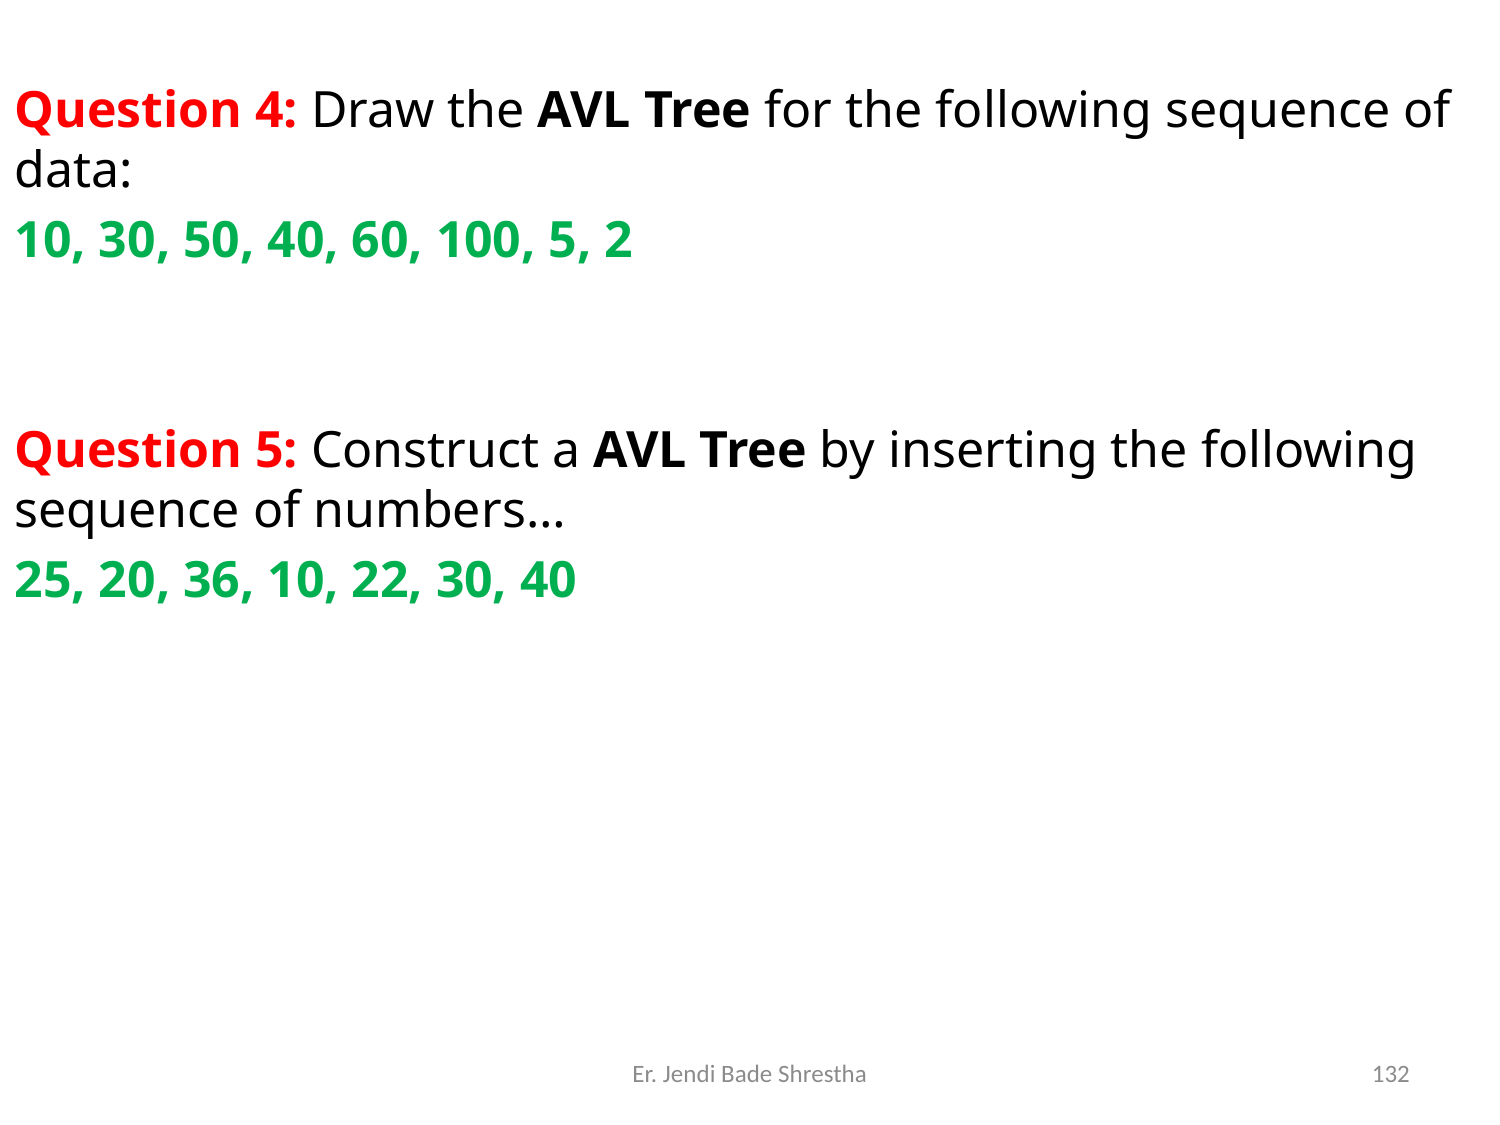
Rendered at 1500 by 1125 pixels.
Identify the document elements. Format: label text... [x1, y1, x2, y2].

footer Er. Jendi Bade Shrestha [512, 1042, 988, 1103]
list Question 4: Draw the AVL Tree for the following sequence of data: 10, 30, 50, 40, 60, 100, 5, 2 Question 5: Construct a AVL Tree by inserting the following sequence of numbers… 25, 20, 36, 10, 22, 30, 40 [0, 0, 1500, 1125]
slide_number 132 [1074, 1042, 1425, 1103]
